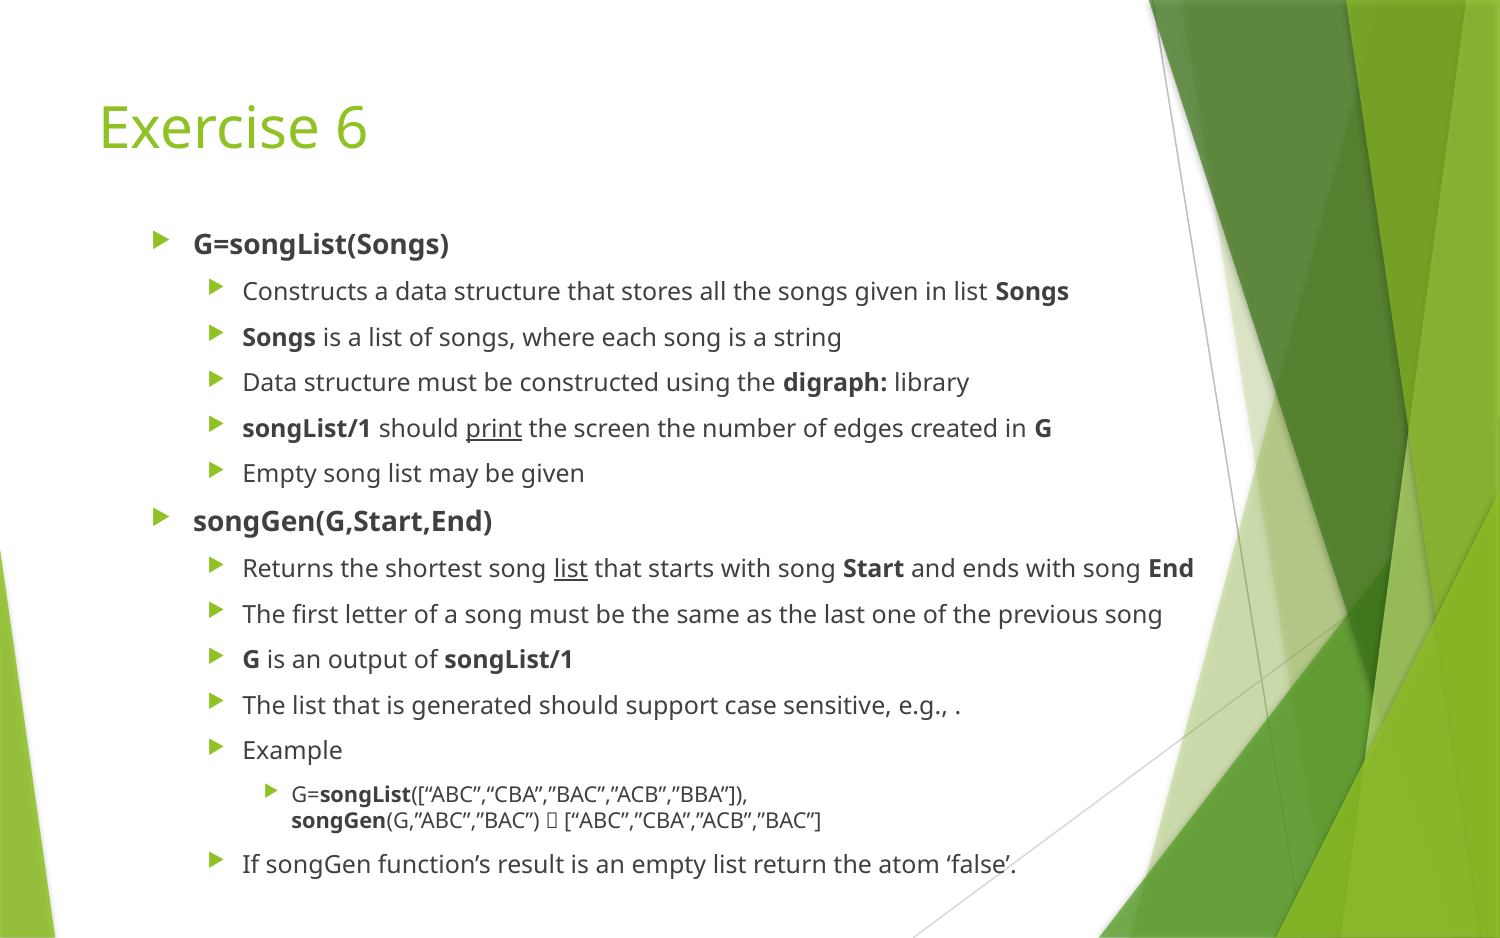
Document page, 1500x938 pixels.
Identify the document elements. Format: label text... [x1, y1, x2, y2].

title Exercise 6 [83, 83, 1141, 264]
